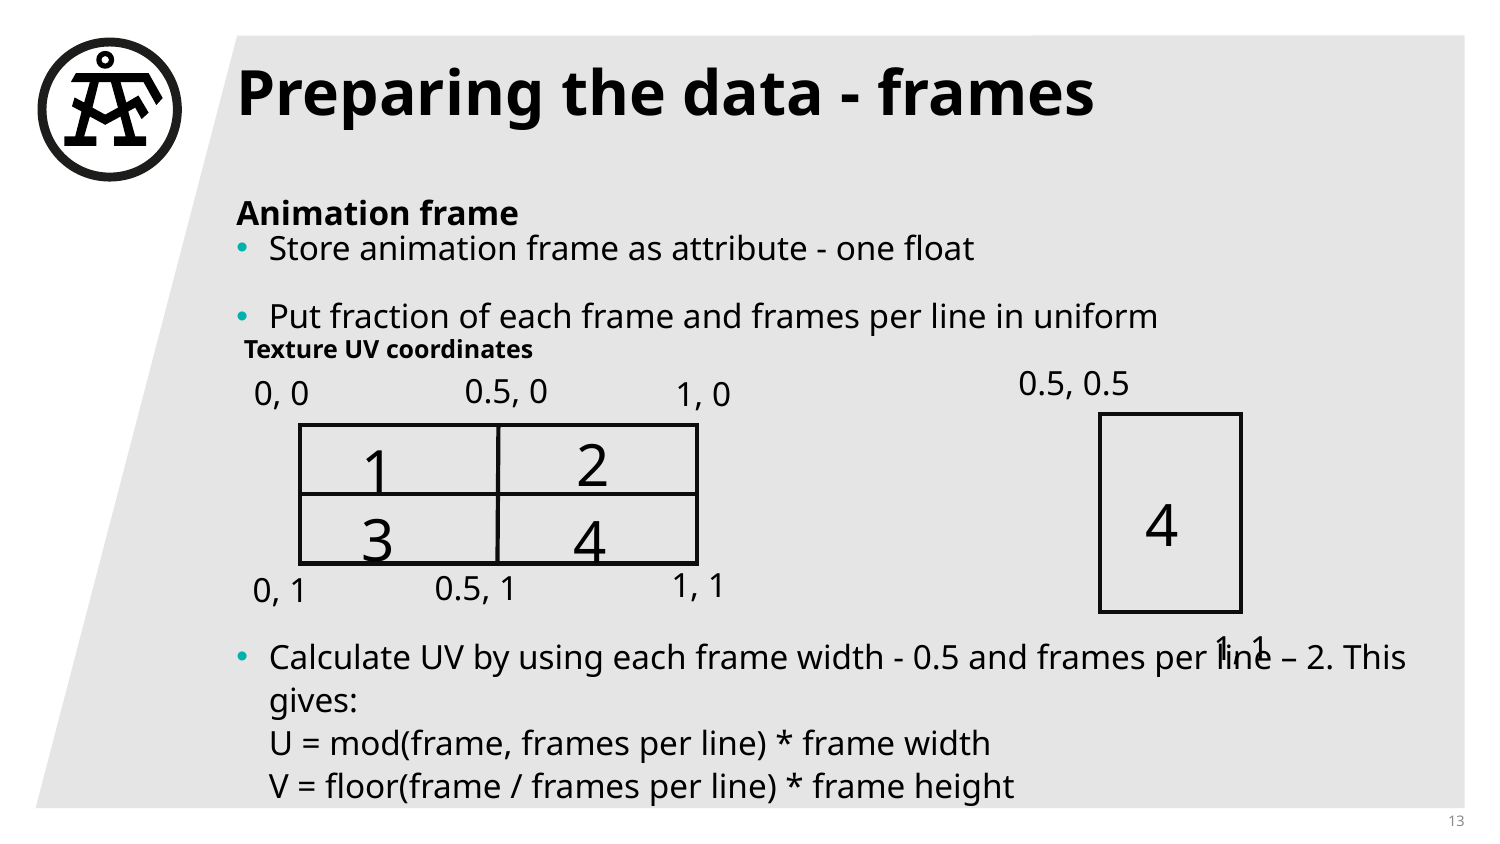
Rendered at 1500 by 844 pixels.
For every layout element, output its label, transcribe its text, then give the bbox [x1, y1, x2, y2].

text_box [1003, 354, 1392, 676]
list Store animation frame as attribute - one float Put fraction of each frame and frames per line in uniform Calculate UV by using each frame width - 0.5 and frames per line – 2. This gives: U = mod(frame, frames per line) * frame width V = floor(frame / frames per line) * frame height [236, 224, 1424, 799]
title Preparing the data - frames [236, 67, 1424, 156]
list Animation frame [236, 188, 1424, 224]
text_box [228, 325, 822, 621]
slide_number 13 [1391, 798, 1465, 844]
